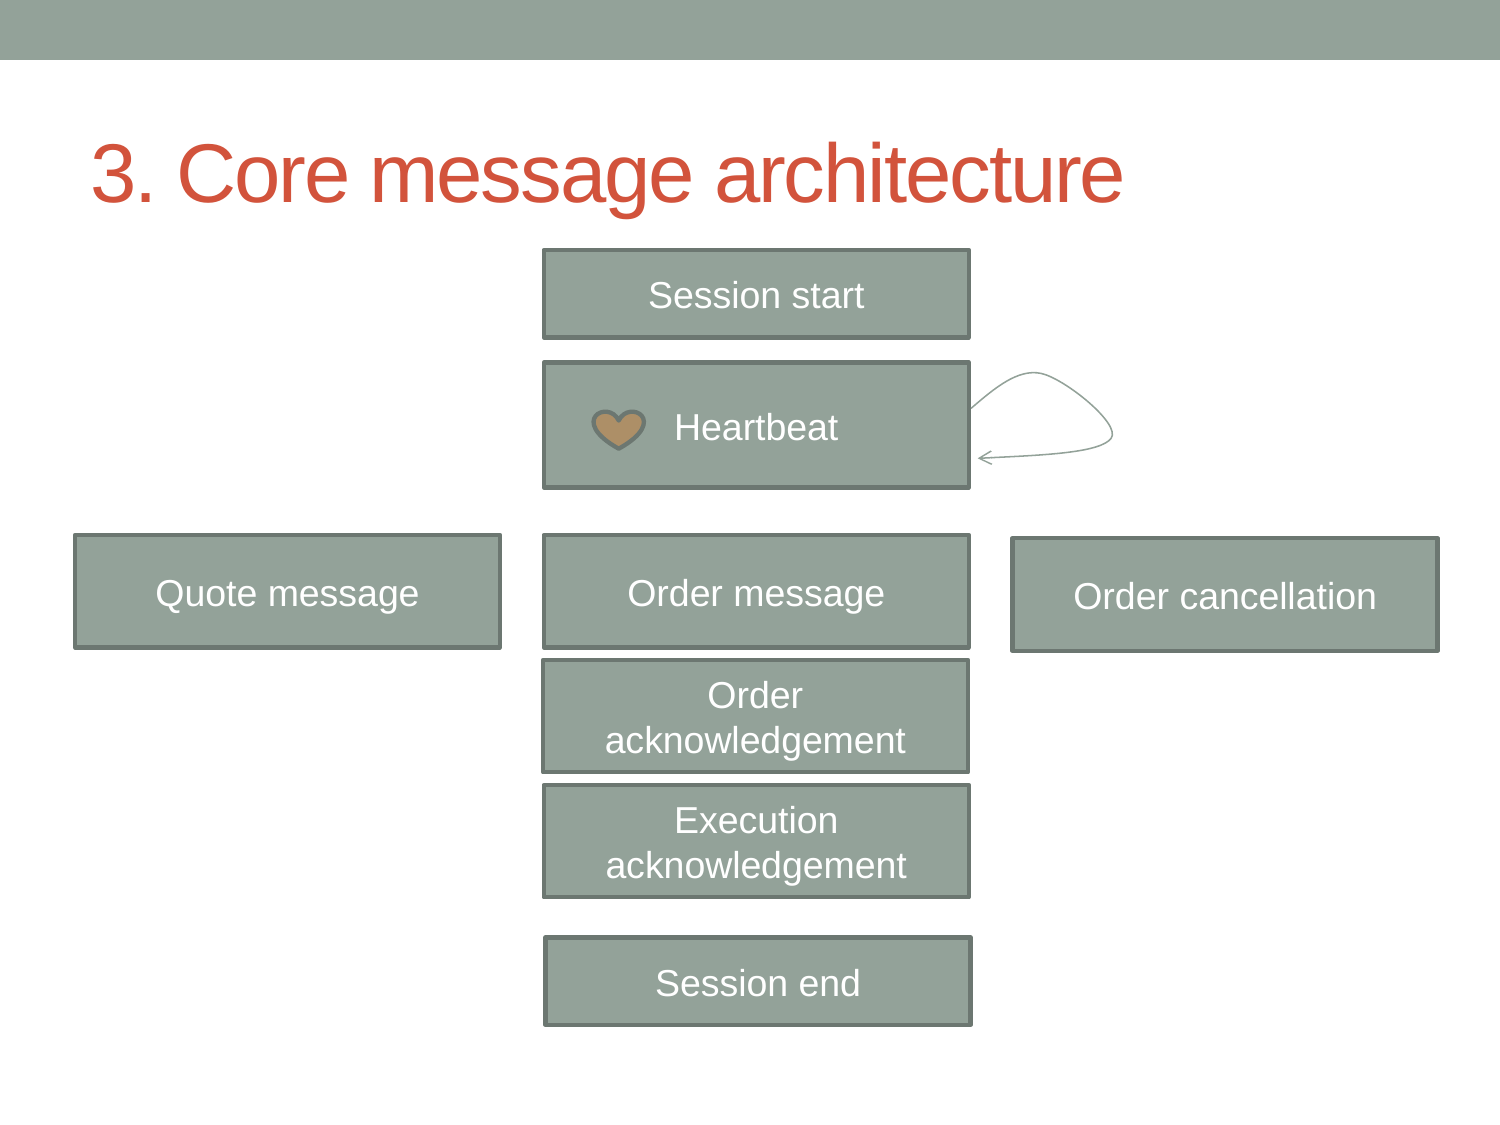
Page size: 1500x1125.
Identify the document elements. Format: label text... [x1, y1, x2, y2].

title 3. Core message architecture [75, 87, 1425, 247]
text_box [74, 249, 1438, 1026]
